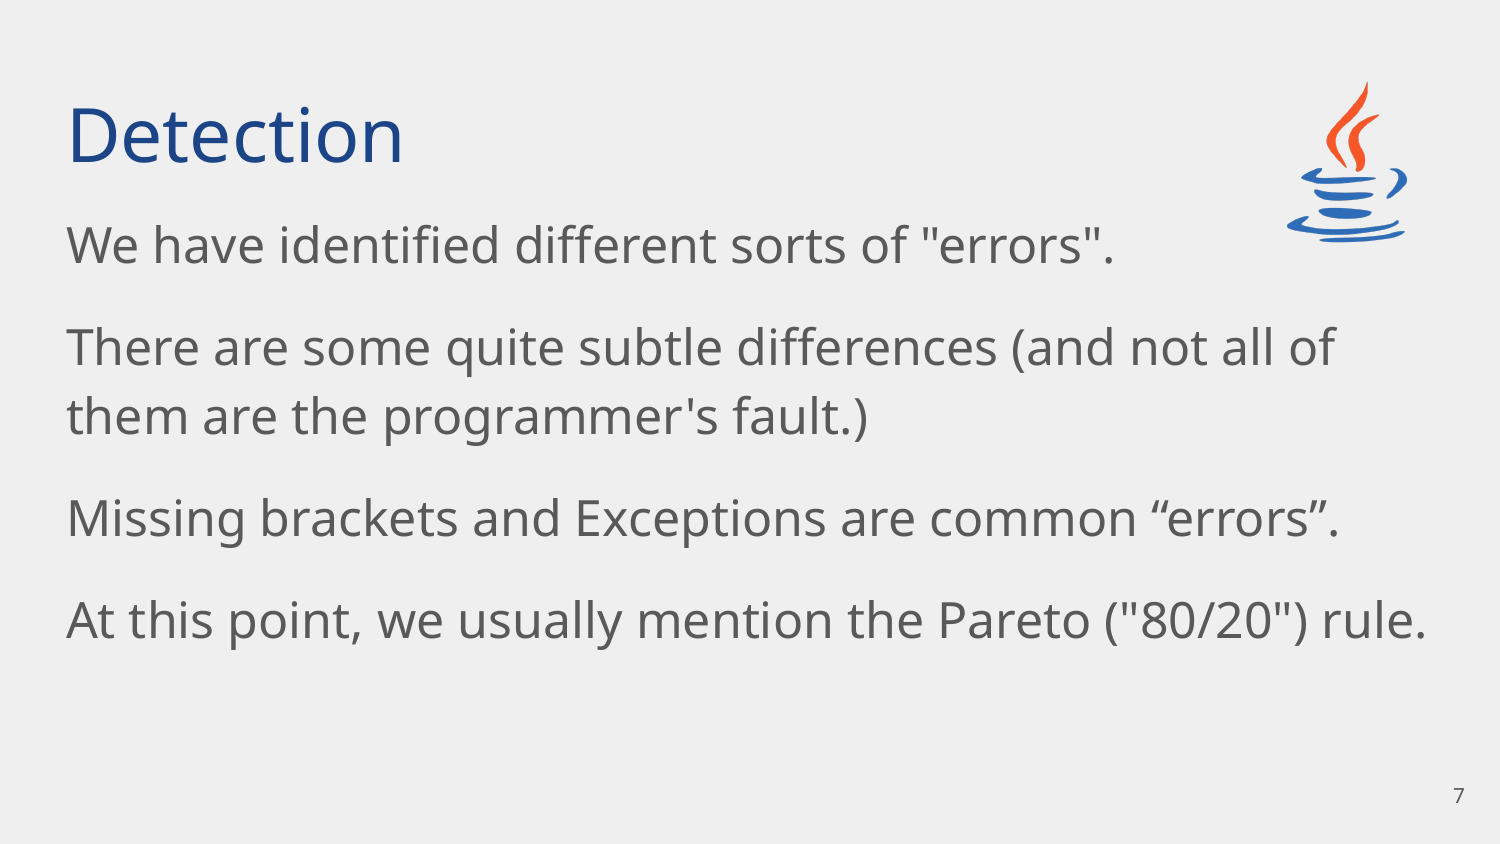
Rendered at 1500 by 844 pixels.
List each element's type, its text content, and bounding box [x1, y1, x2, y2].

list We have identified different sorts of "errors". There are some quite subtle differences (and not all of them are the programmer's fault.) Missing brackets and Exceptions are common “errors”. At this point, we usually mention the Pareto ("80/20") rule. [51, 189, 1449, 750]
title Detection [51, 72, 1449, 167]
picture [1261, 167, 1440, 189]
slide_number ‹#› [1389, 764, 1480, 830]
